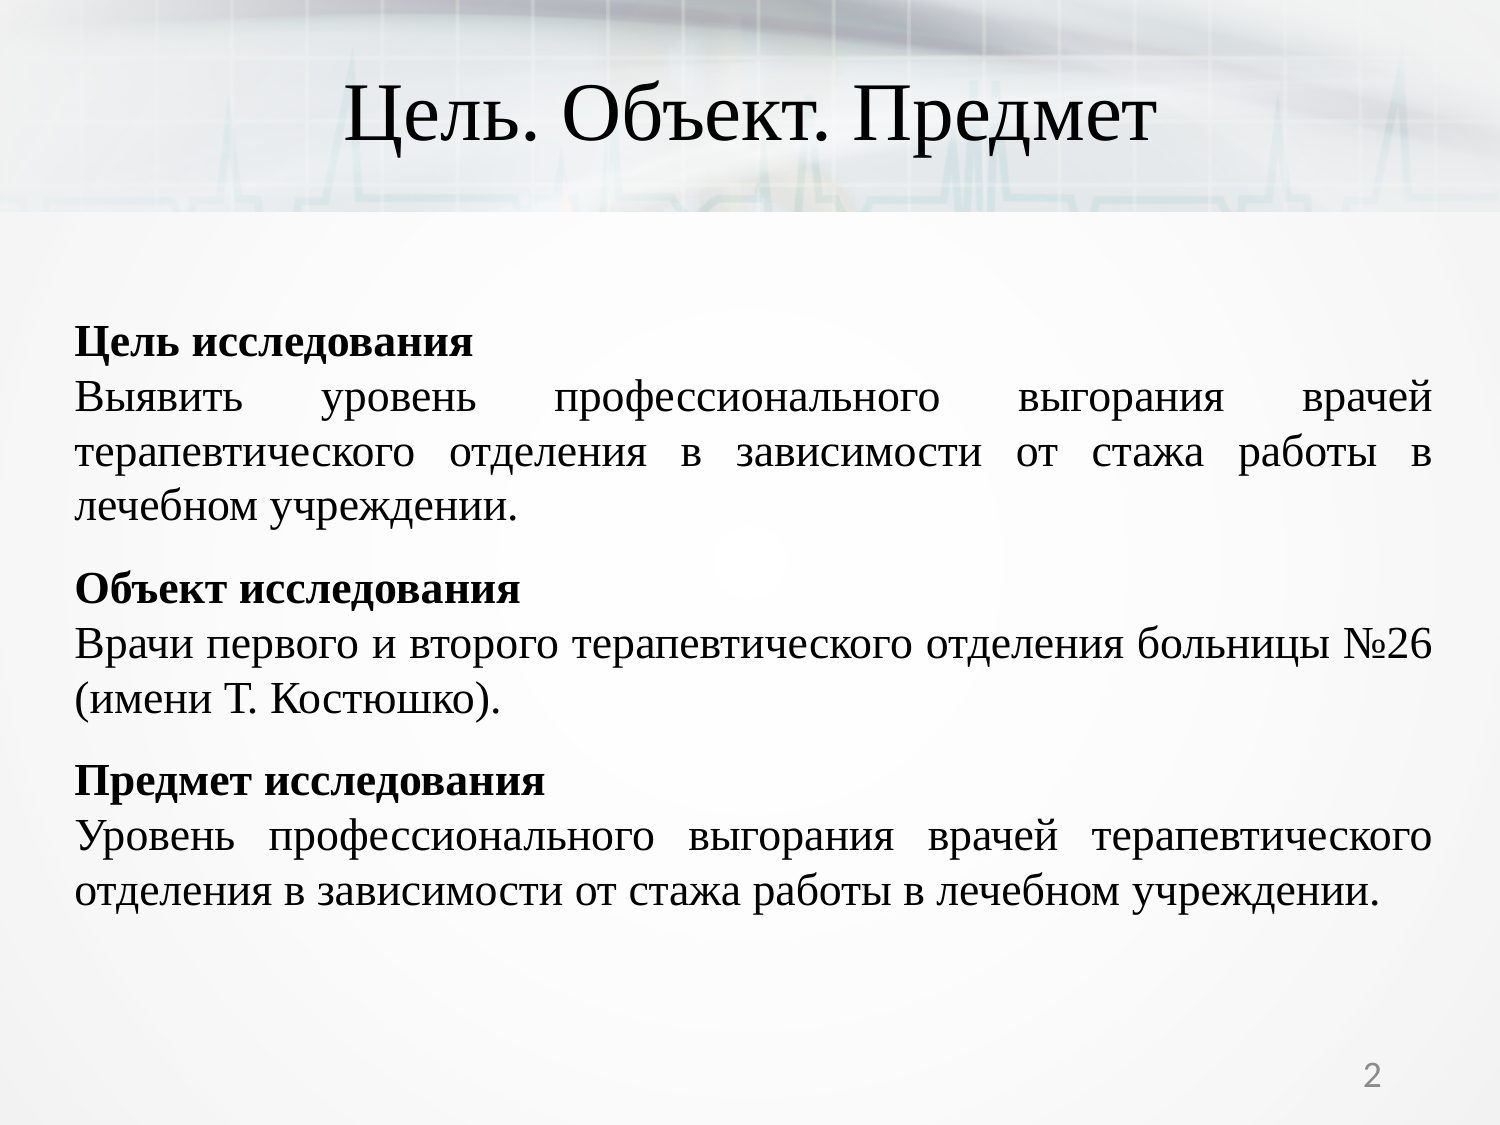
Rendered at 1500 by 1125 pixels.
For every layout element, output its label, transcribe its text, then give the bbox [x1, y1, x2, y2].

slide_number 2 [1059, 1042, 1397, 1103]
text_box Цель исследования Выявить уровень профессионального выгорания врачей терапевтического отделения в зависимости от стажа работы в лечебном учреждении. Объект исследования Врачи первого и второго терапевтического отделения больницы №26 (имени Т. Костюшко). Предмет исследования Уровень профессионального выгорания врачей терапевтического отделения в зависимости от стажа работы в лечебном учреждении. [59, 275, 1449, 1035]
title Цель. Объект. Предмет [105, 26, 1397, 201]
